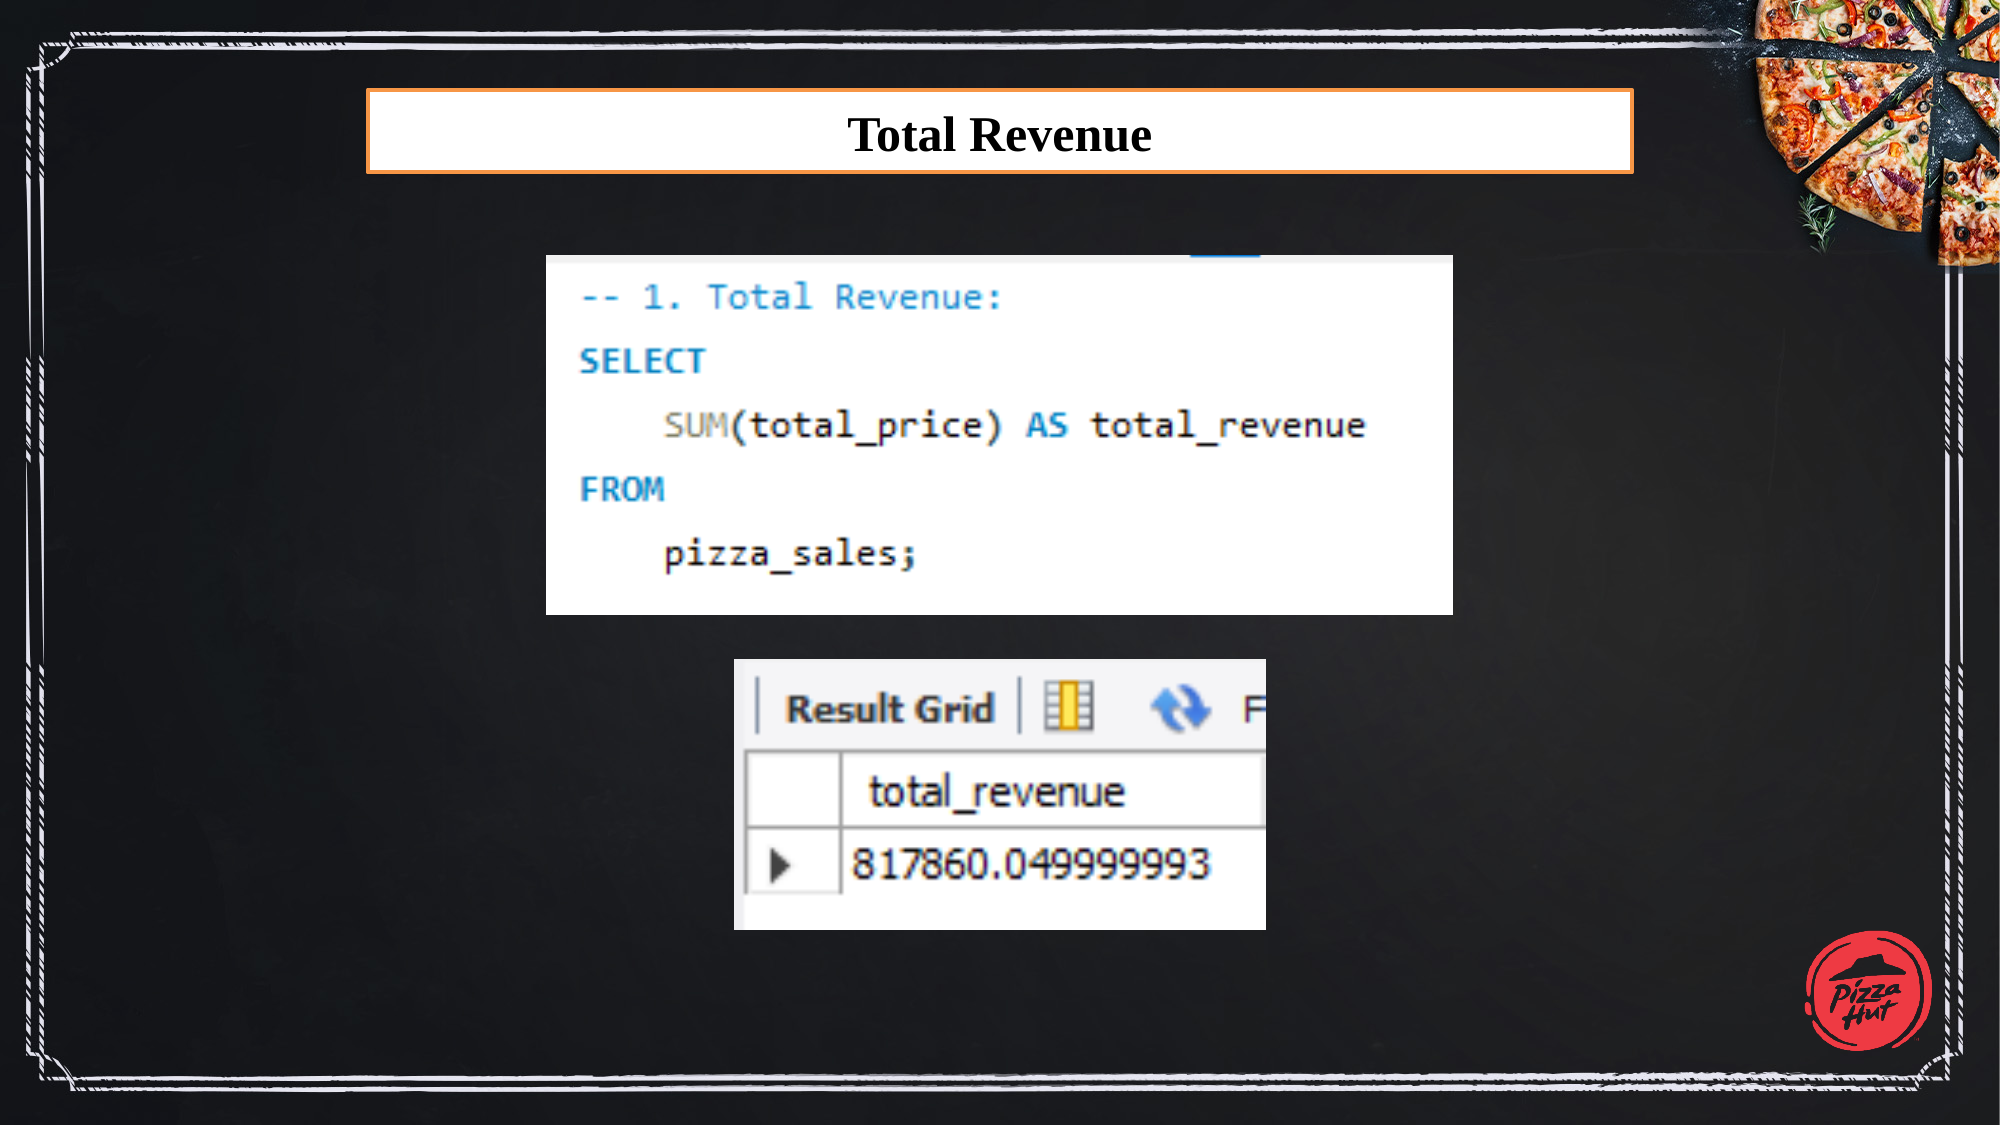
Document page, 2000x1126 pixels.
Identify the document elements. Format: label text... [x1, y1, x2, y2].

picture [0, 0, 2000, 1125]
text_box Total Revenue [366, 88, 1634, 174]
